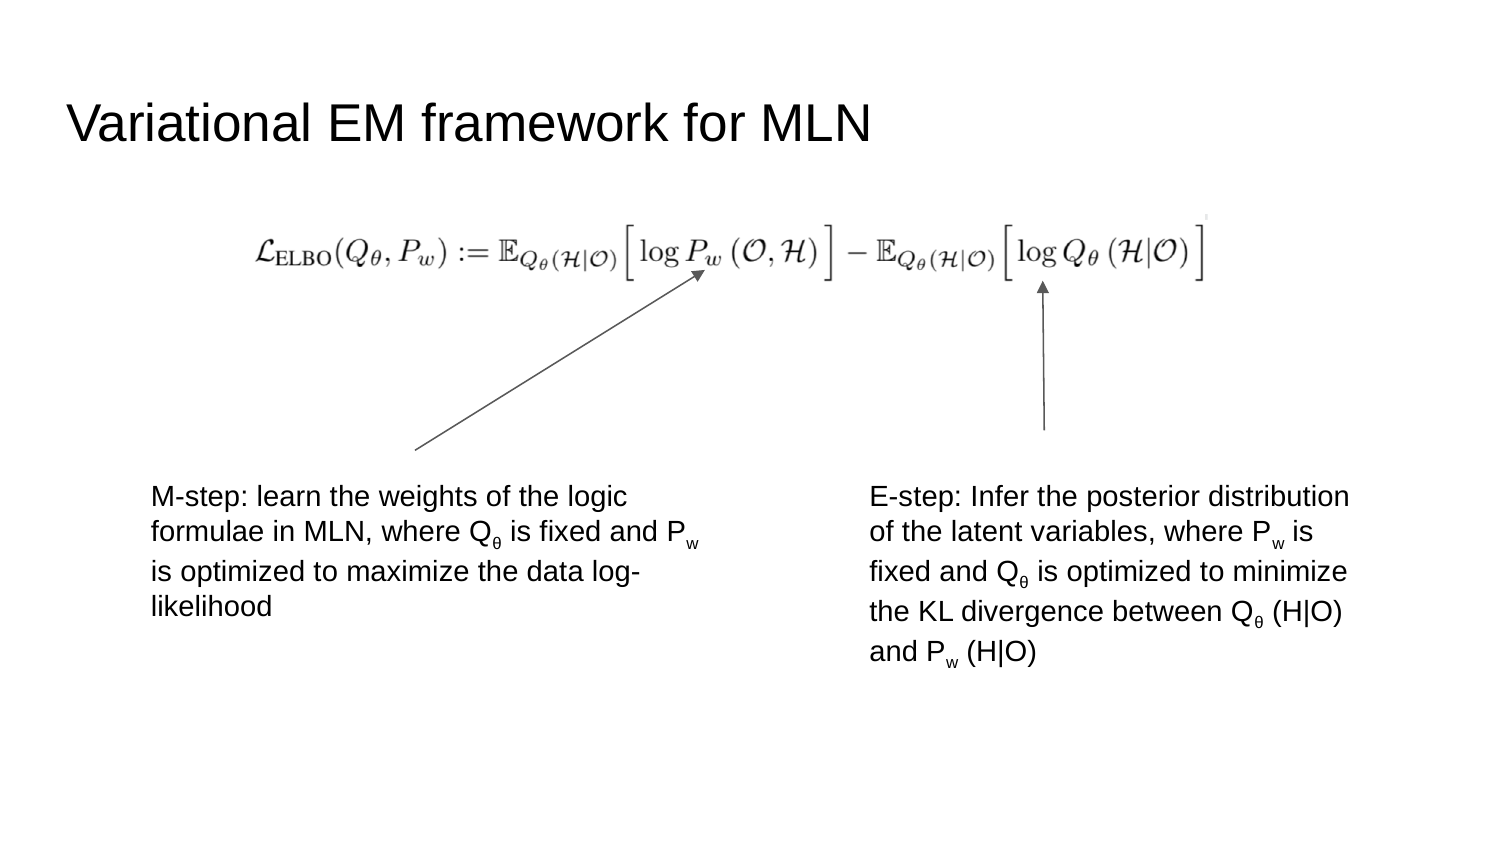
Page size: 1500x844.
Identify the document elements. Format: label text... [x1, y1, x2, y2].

title Variational EM framework for MLN [51, 72, 1449, 167]
picture [253, 214, 1208, 293]
text_box E-step: Infer the posterior distribution of the latent variables, where Pw is fixed and Qθ is optimized to minimize the KL divergence between Qθ (H|O) and Pw (H|O) [854, 462, 1370, 687]
text_box M-step: learn the weights of the logic formulae in MLN, where Qθ is fixed and Pw is optimized to maximize the data log-likelihood [135, 462, 719, 638]
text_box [414, 269, 706, 451]
